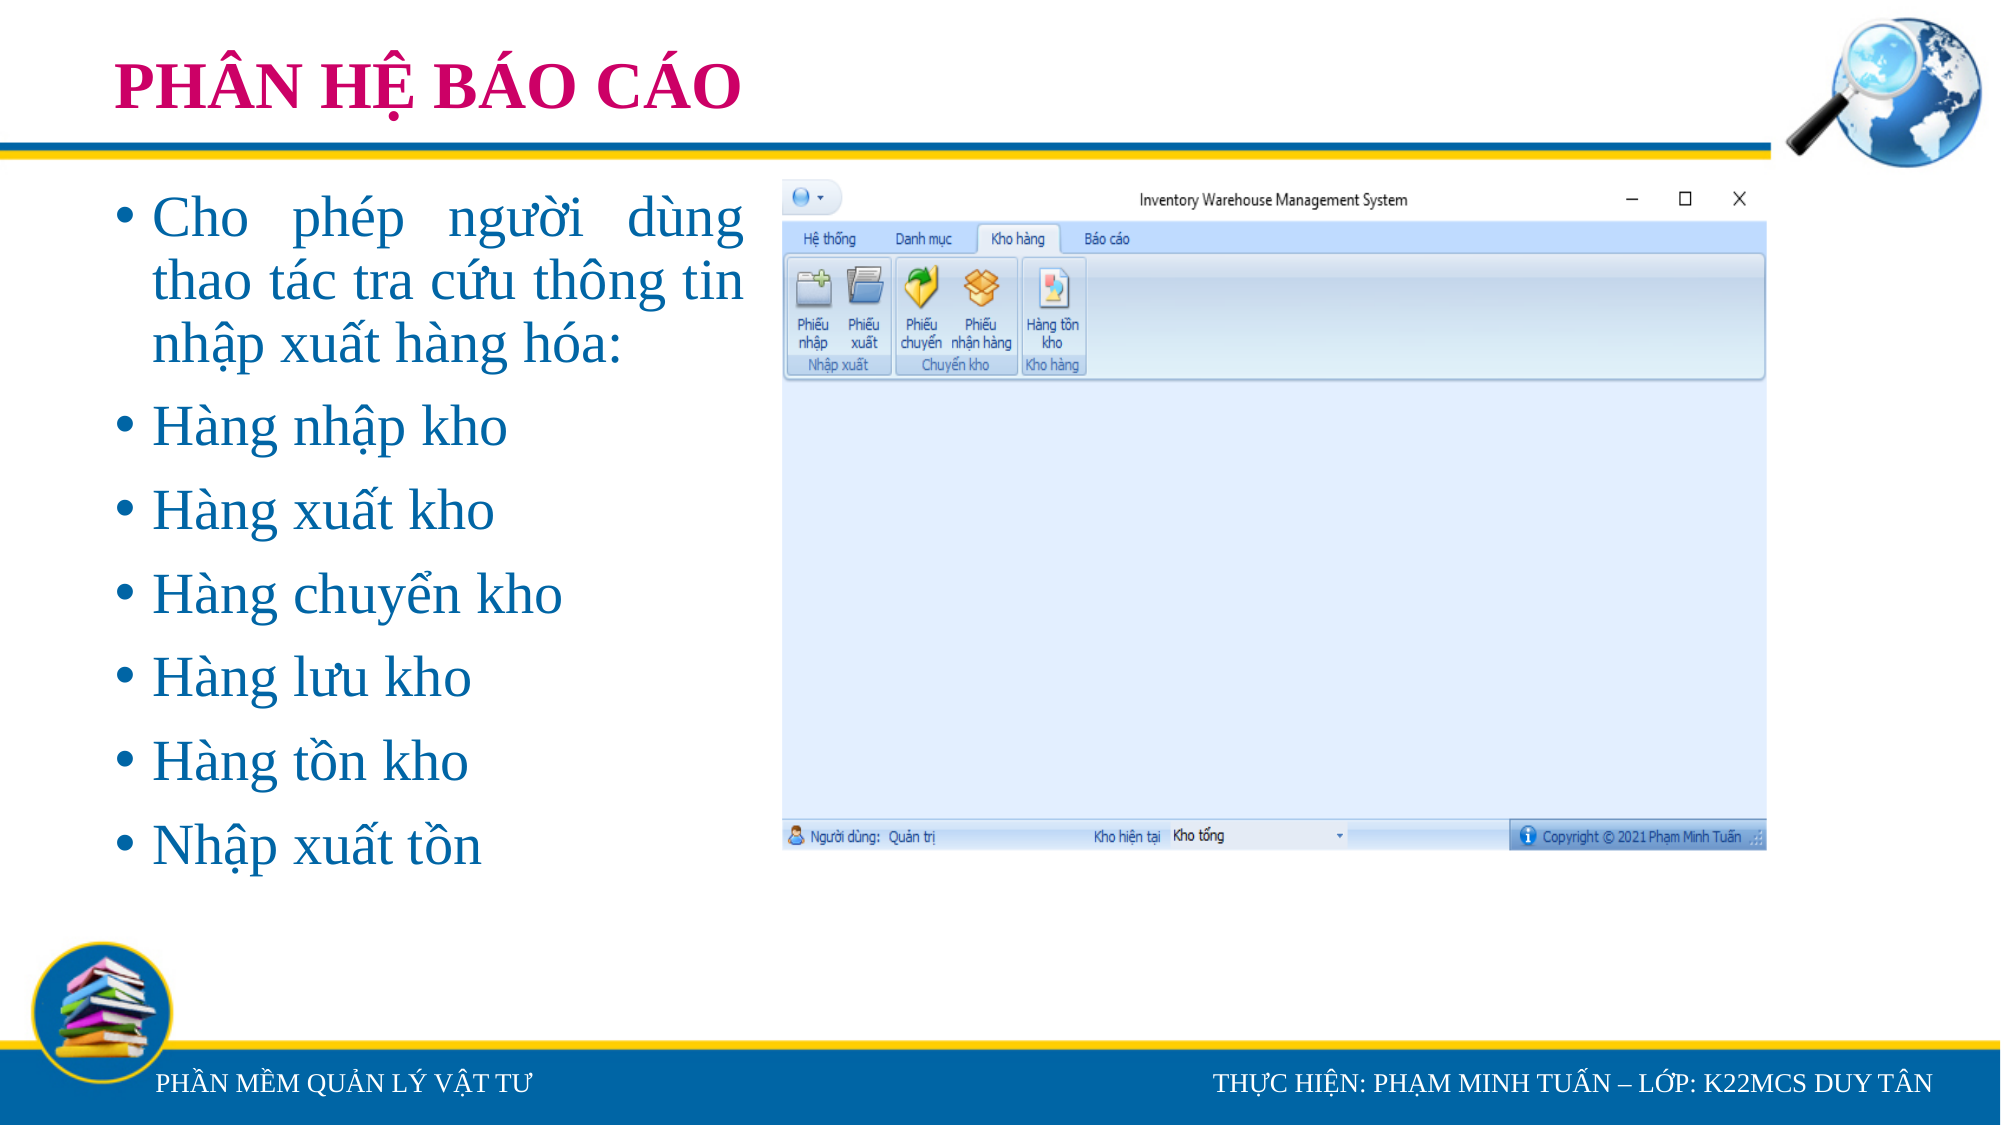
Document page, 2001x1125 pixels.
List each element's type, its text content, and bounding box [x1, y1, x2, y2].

title PHÂN HỆ BÁO CÁO [99, 32, 1768, 141]
picture [0, 0, 2001, 1125]
list Cho phép người dùng thao tác tra cứu thông tin nhập xuất hàng hóa: Hàng nhập kho Hàng xuất kho Hàng chuyển kho Hàng lưu kho Hàng tồn kho Nhập xuất tồn [99, 178, 760, 930]
